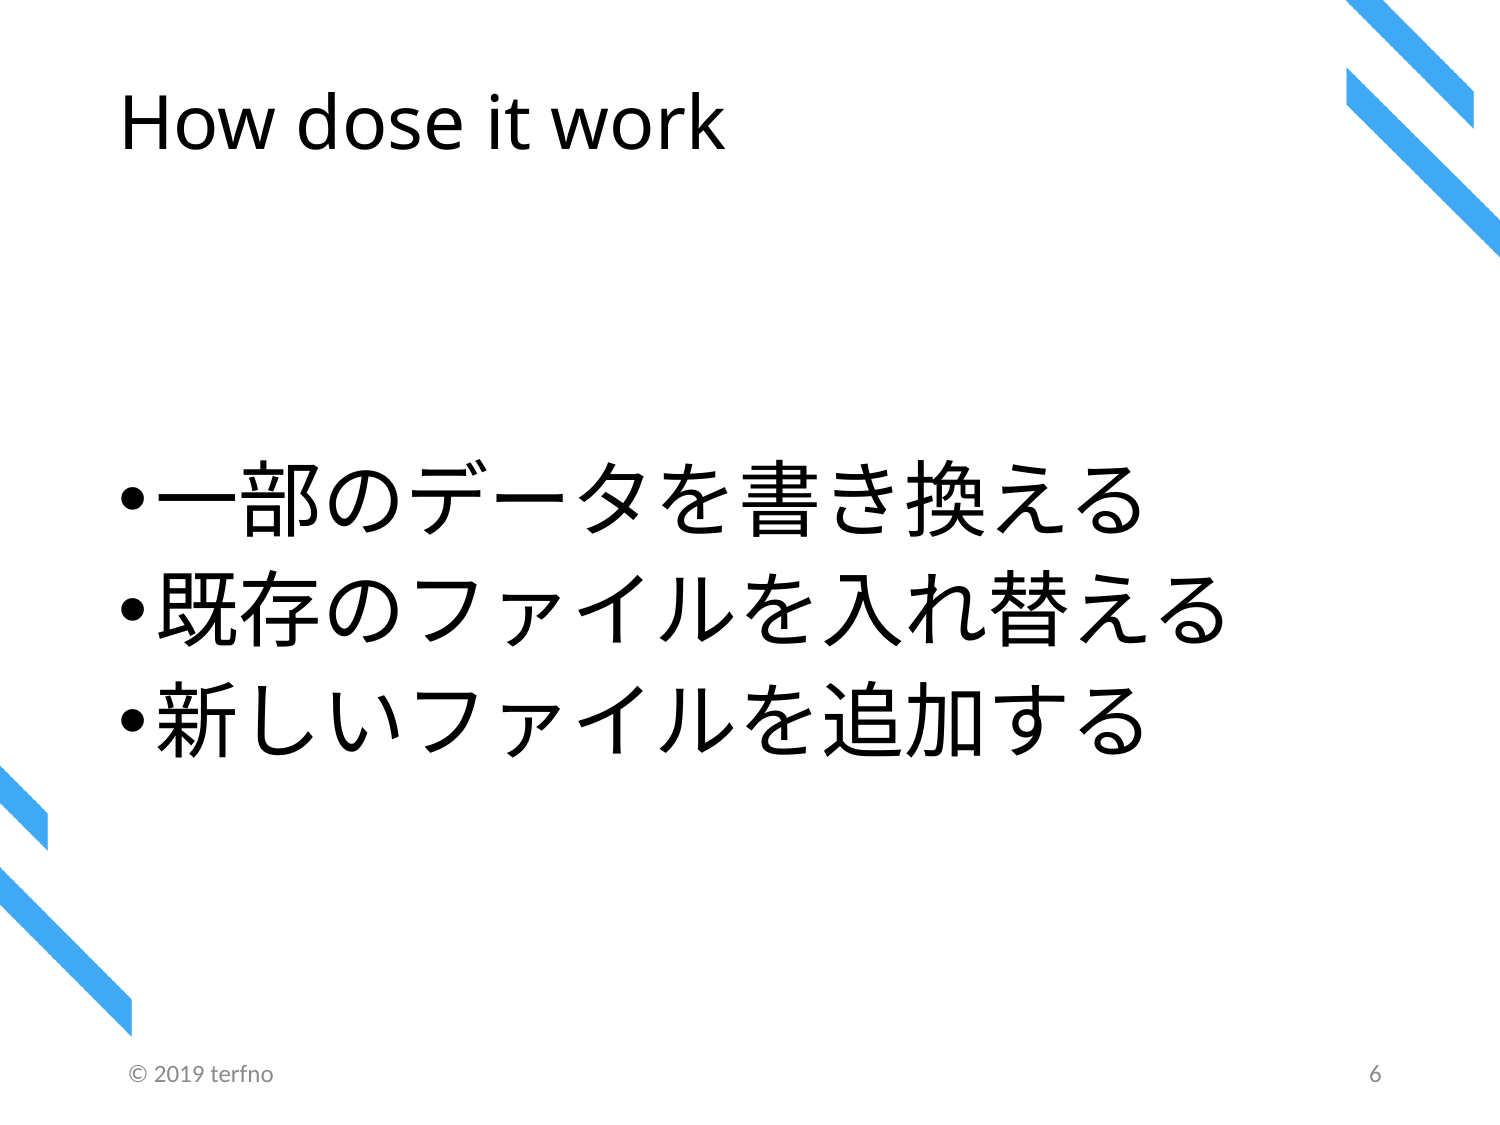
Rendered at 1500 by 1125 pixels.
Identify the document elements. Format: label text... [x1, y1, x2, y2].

slide_number 6 [1059, 1042, 1397, 1103]
title How dose it work [103, 59, 1397, 191]
list 一部のデータを書き換える 既存のファイルを入れ替える 新しいファイルを追加する [103, 214, 1397, 1014]
picture [1263, 0, 1500, 315]
footer © 2019 terfno [112, 1042, 1004, 1103]
picture [0, 602, 132, 1037]
